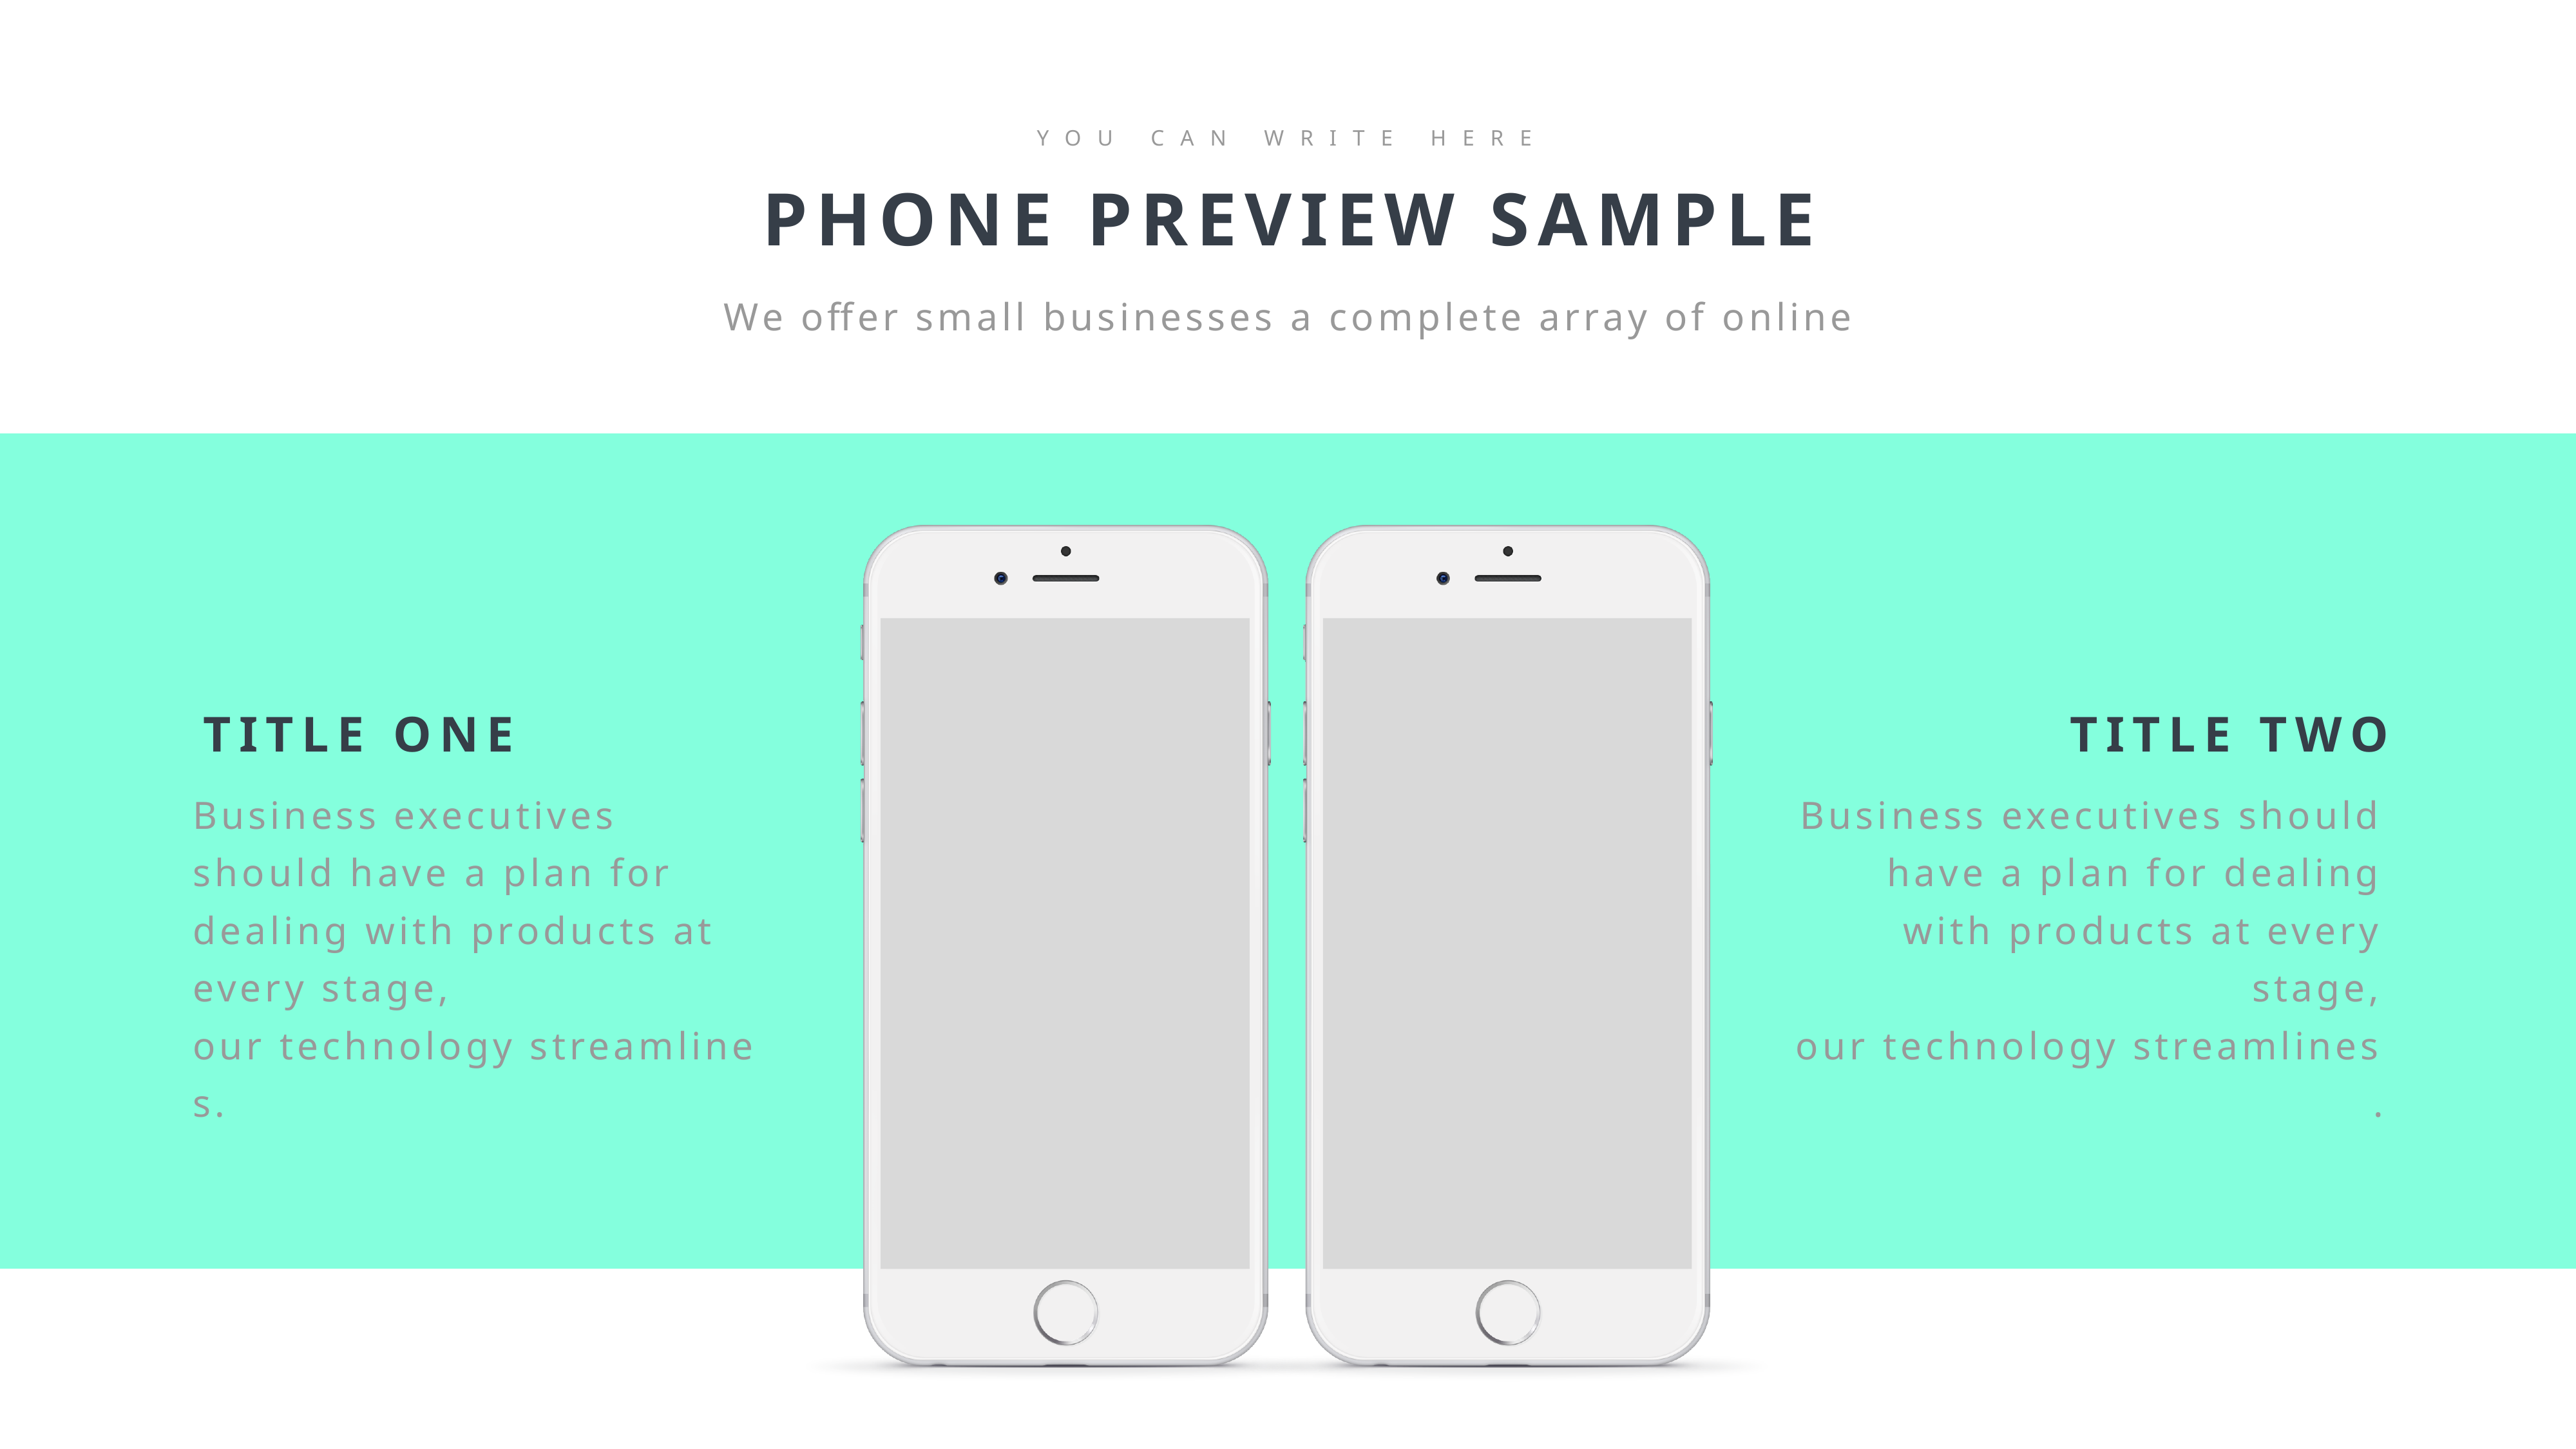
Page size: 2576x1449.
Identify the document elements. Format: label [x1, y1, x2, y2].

picture [0, 433, 2576, 1421]
text_box [531, 119, 2046, 336]
text_box [1765, 698, 2407, 1018]
text_box [169, 698, 789, 1018]
